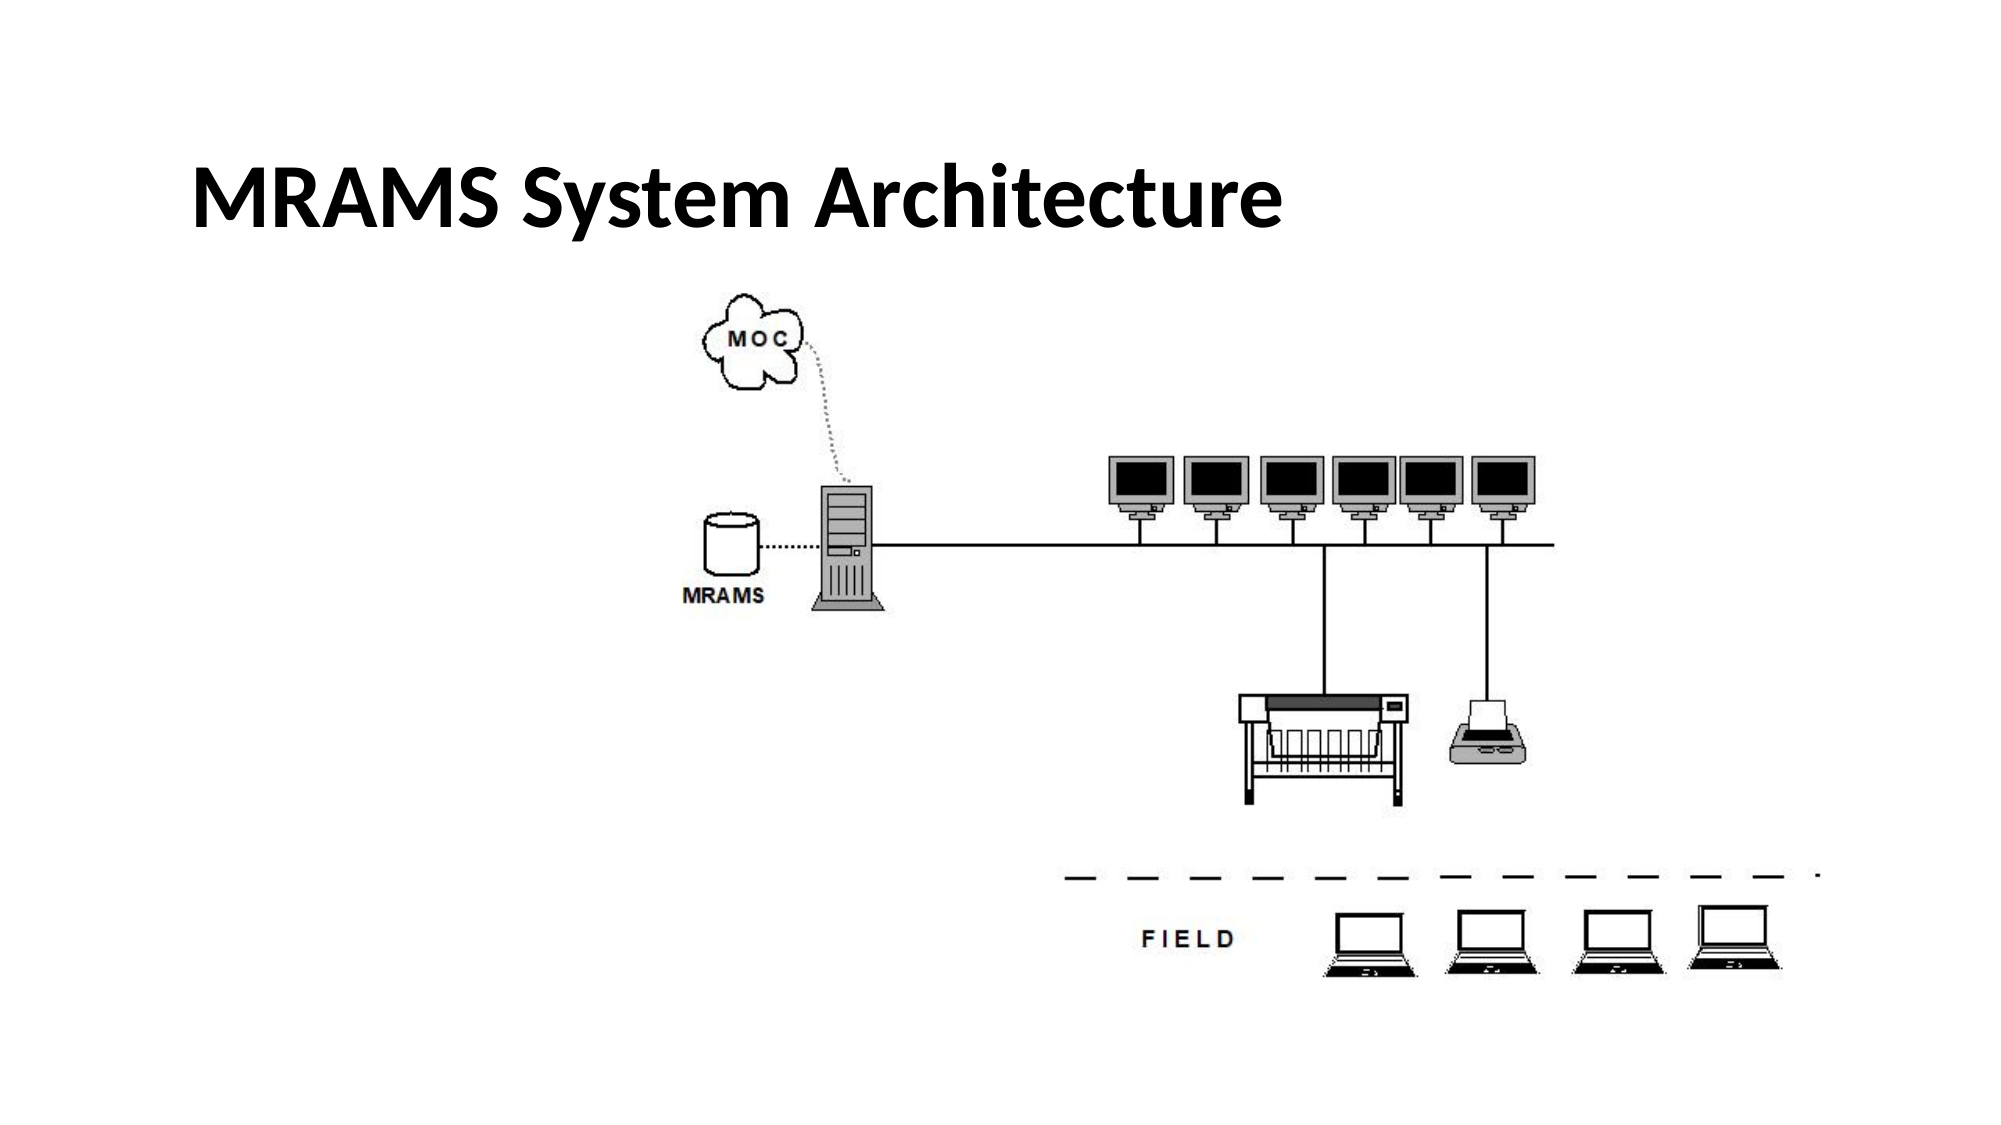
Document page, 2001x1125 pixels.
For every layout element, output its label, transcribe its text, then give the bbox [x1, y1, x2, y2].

picture [682, 292, 1825, 982]
title MRAMS System Architecture [175, 133, 1676, 255]
